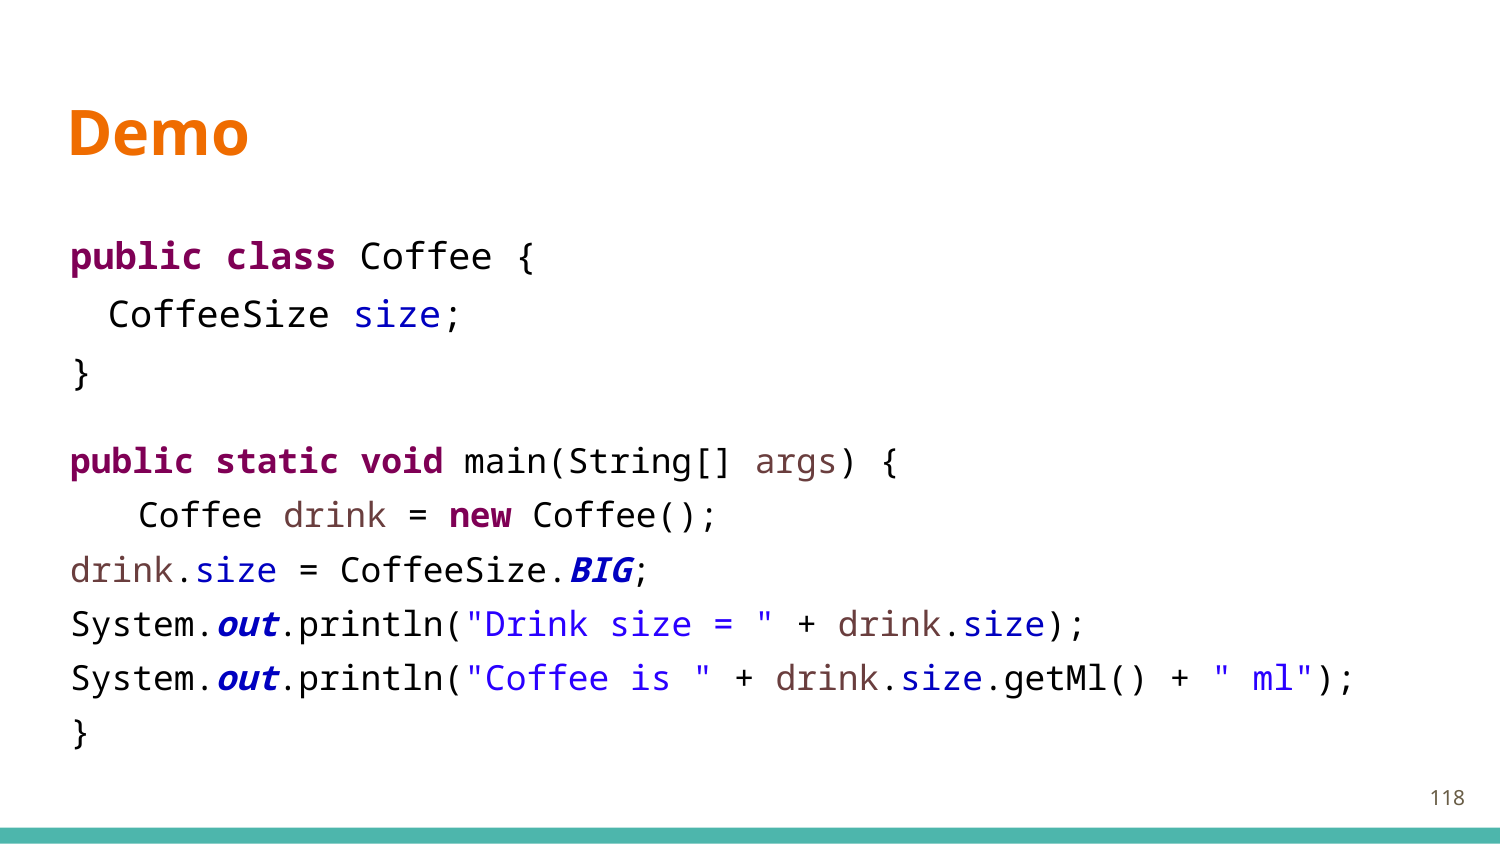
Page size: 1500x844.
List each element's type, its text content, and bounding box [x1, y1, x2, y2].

title Demo [51, 72, 1449, 189]
list public static void main(String[] args) { Coffee drink = new Coffee(); drink.size = CoffeeSize.BIG; System.out.println("Drink size = " + drink.size); System.out.println("Coffee is " + drink.size.getMl() + " ml"); } [51, 414, 1449, 815]
slide_number 118 [1389, 764, 1480, 830]
list public class Coffee { CoffeeSize size; } [51, 207, 1390, 413]
